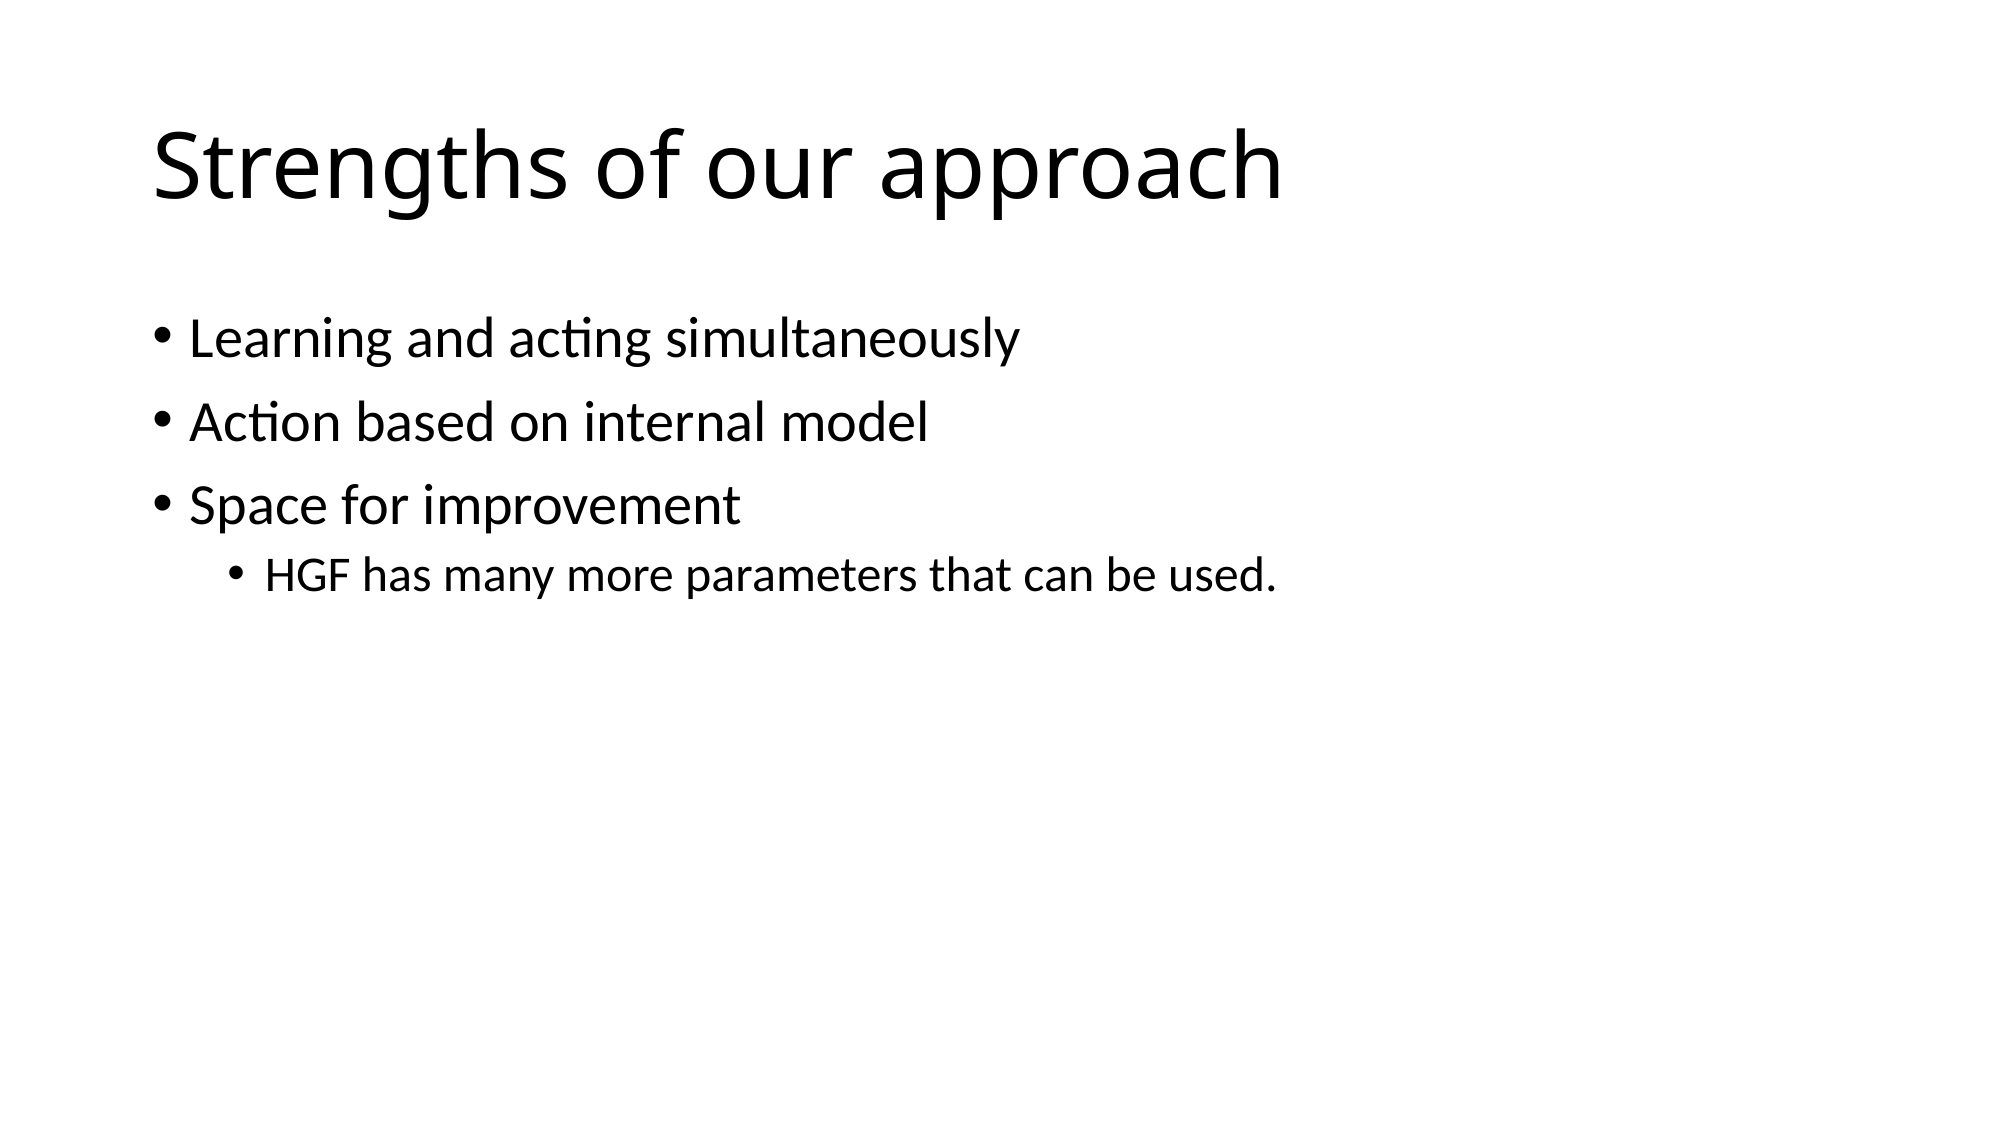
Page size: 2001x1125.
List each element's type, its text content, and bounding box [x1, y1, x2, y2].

title Strengths of our approach [137, 59, 1863, 278]
list Learning and acting simultaneously Action based on internal model Space for improvement HGF has many more parameters that can be used. [137, 299, 1863, 1014]
